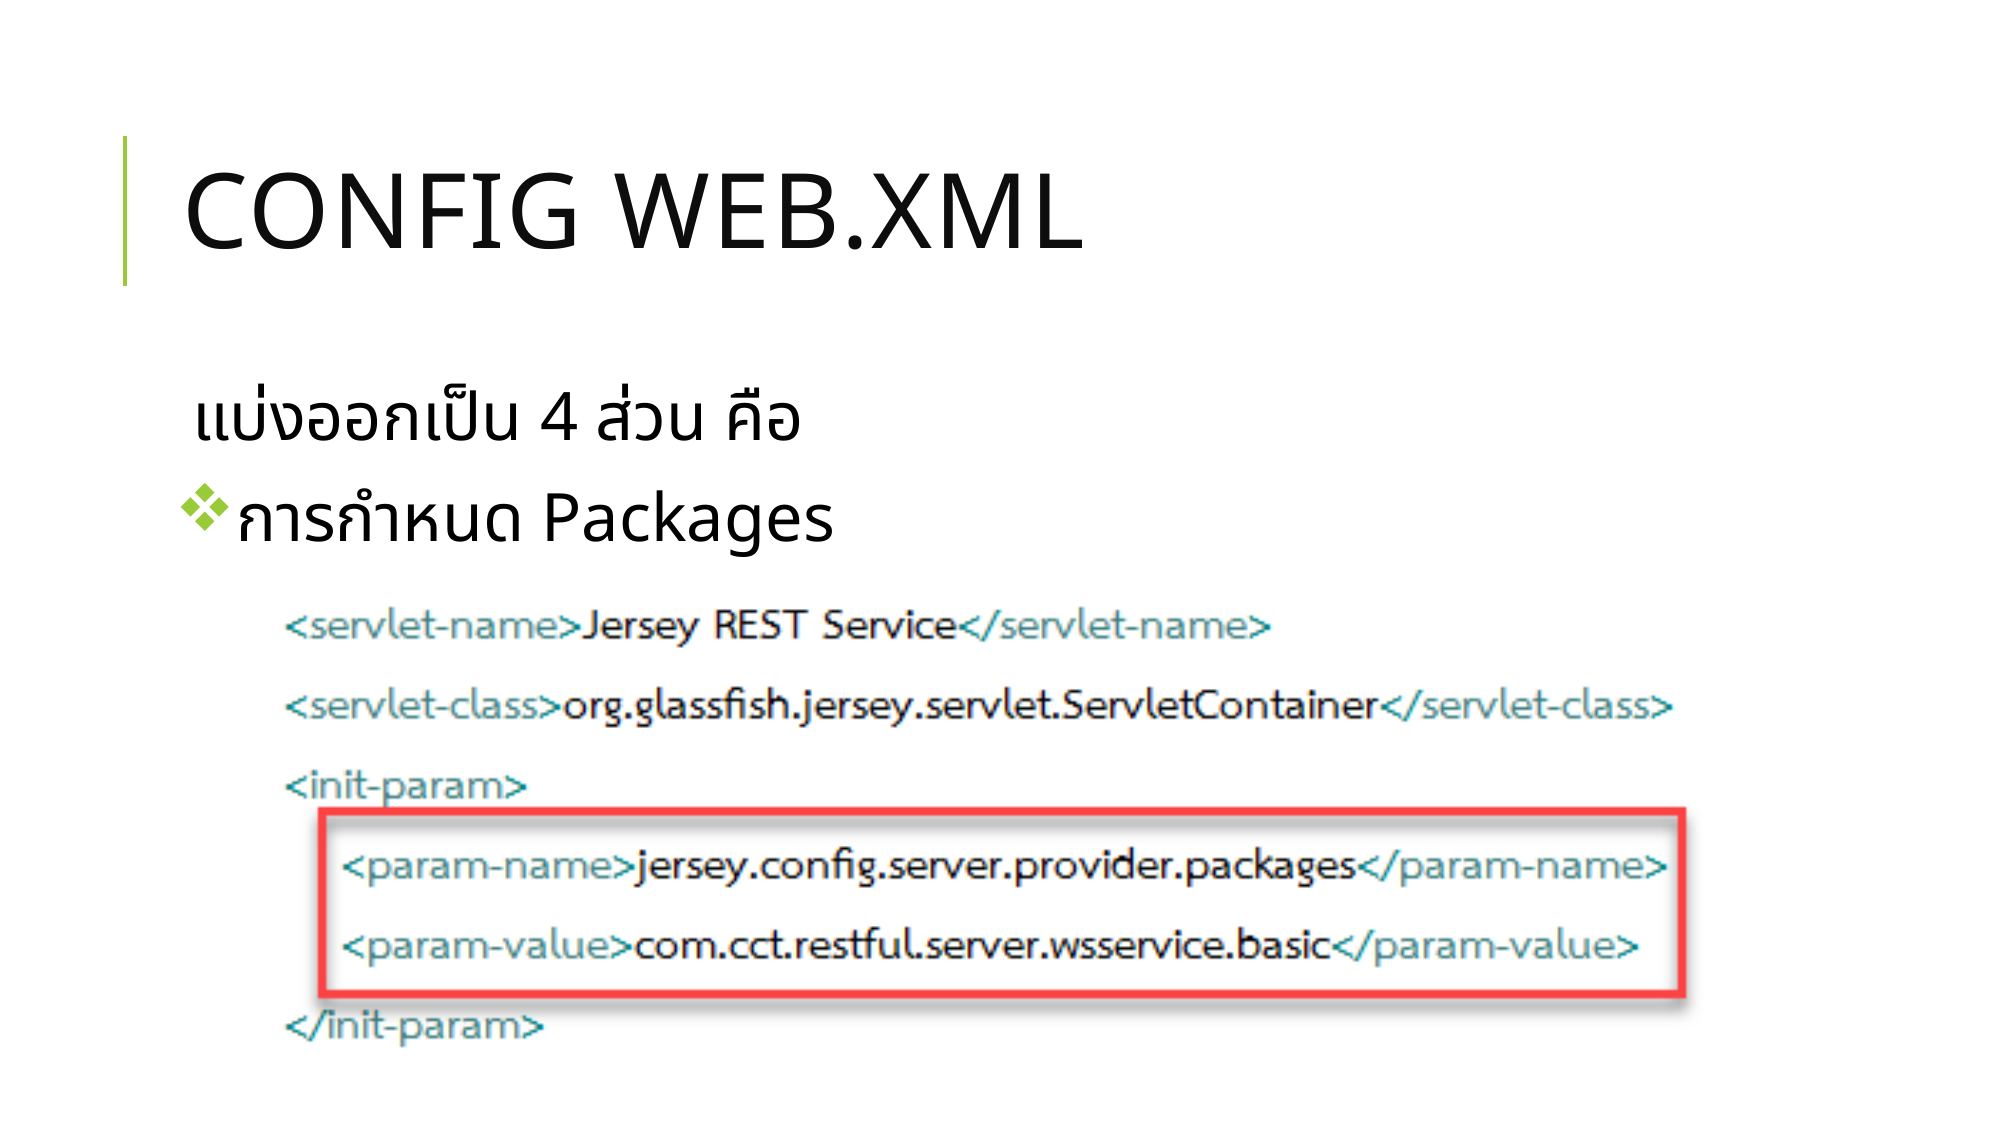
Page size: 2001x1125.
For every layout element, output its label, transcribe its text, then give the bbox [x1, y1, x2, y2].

title Config web.xml [168, 96, 1763, 342]
picture [275, 568, 1710, 1066]
list แบ่งออกเป็น 4 ส่วน คือ การกำหนด Packages [168, 375, 1763, 1035]
